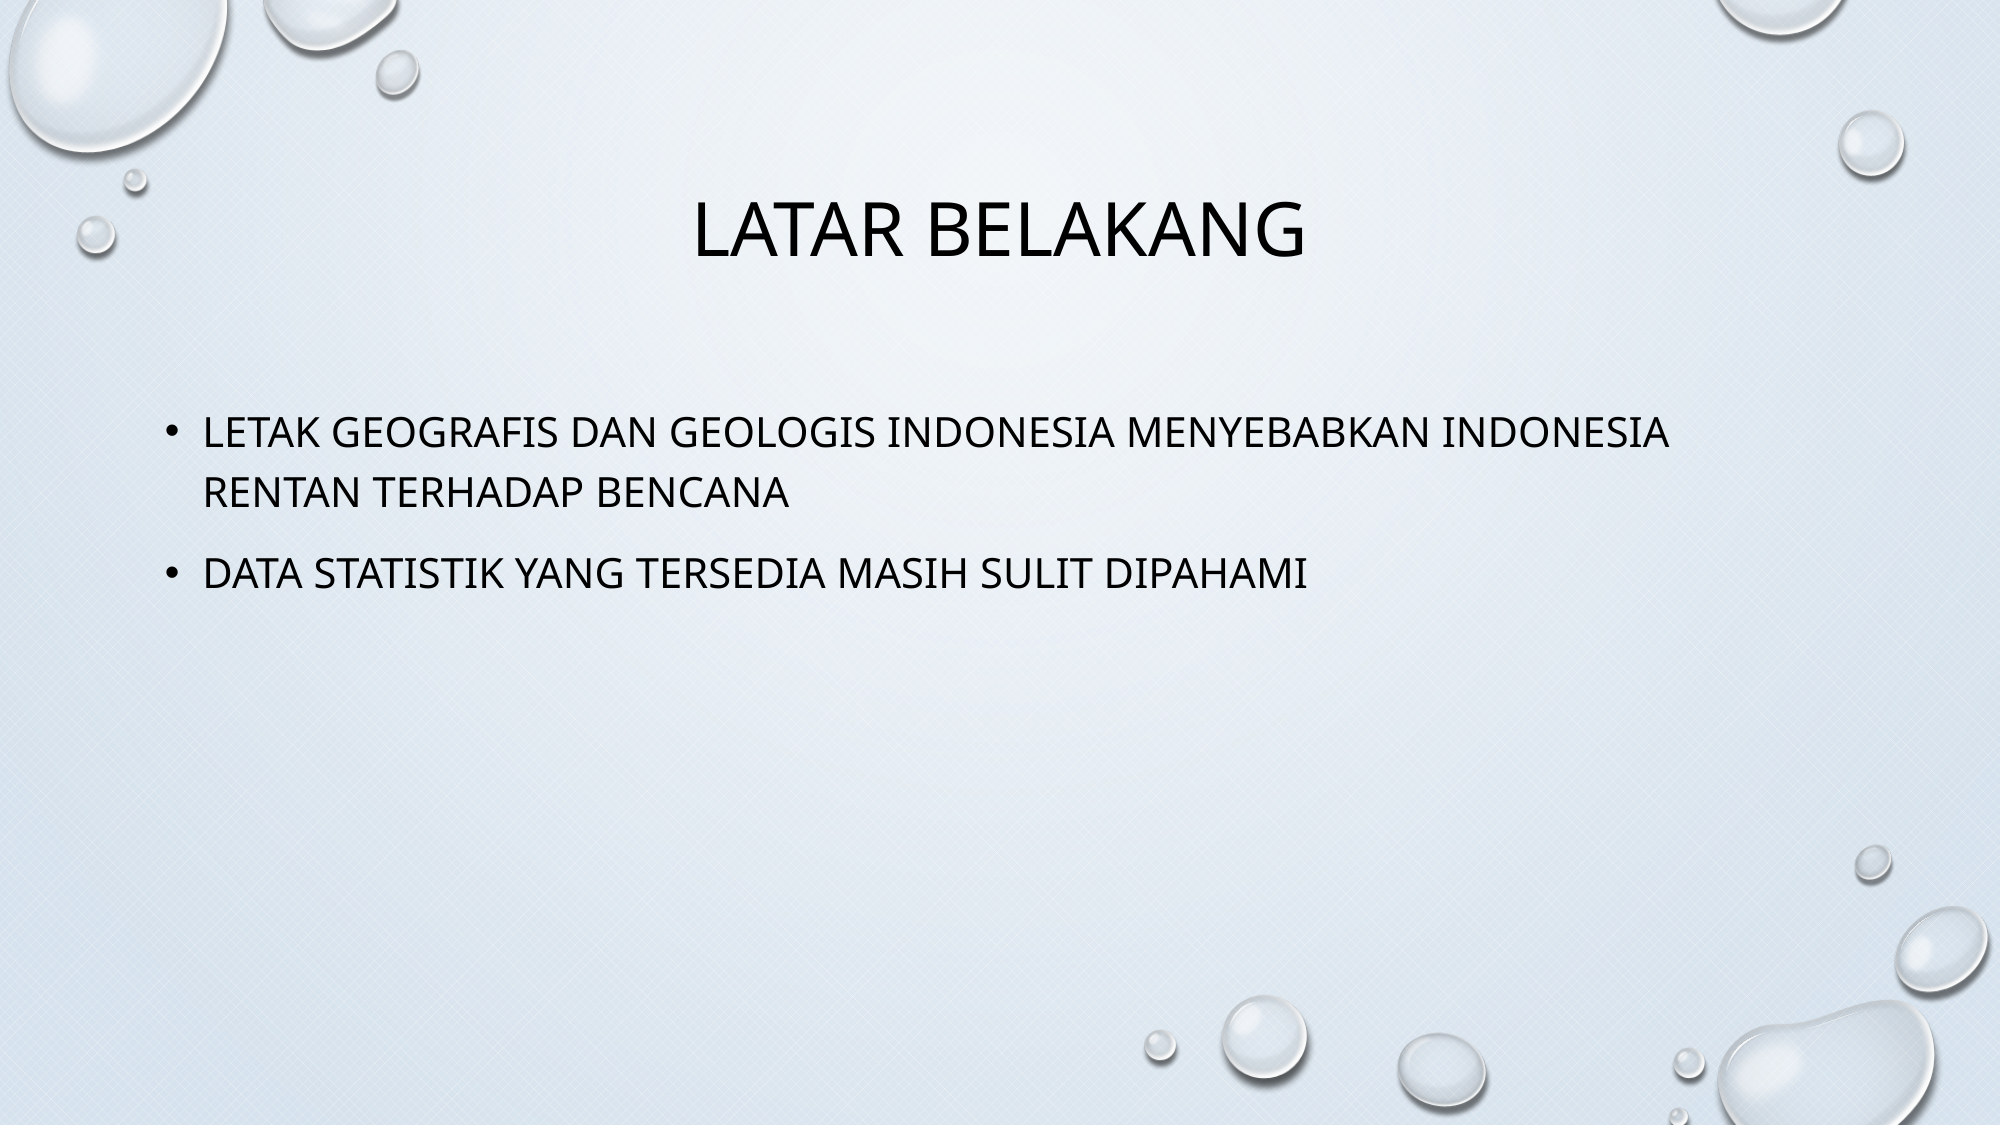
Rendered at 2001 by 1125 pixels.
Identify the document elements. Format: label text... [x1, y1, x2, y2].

title Latar belakang [149, 101, 1851, 364]
picture [0, 0, 2000, 1125]
list Letak geografis dan geologis Indonesia menyebabkan Indonesia rentan terhadap bencana Data statistik yang tersedia masih sulit dipahami [149, 388, 1850, 950]
